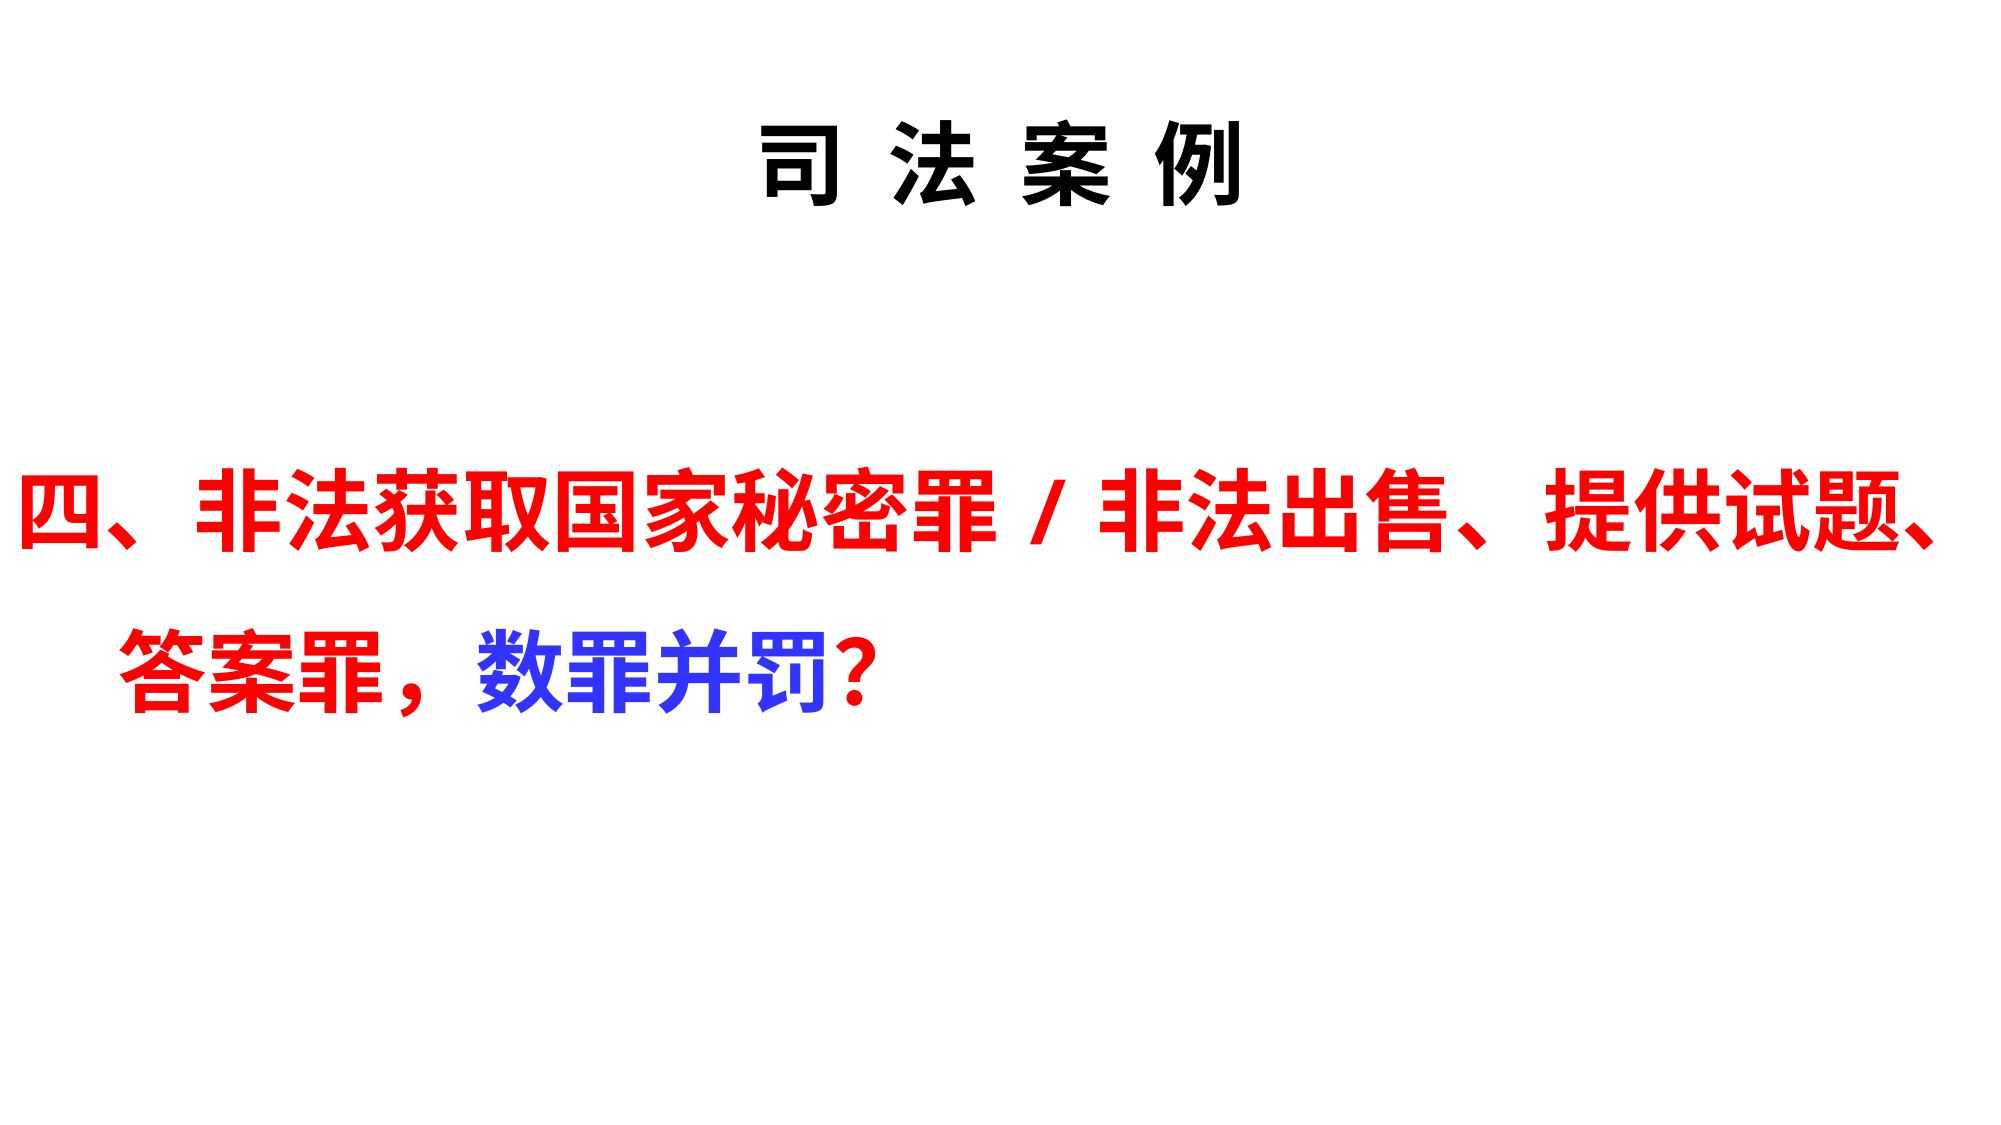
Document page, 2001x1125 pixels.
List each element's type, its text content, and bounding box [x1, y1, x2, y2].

title 司 法 案 例 [137, 59, 1863, 278]
list 四、非法获取国家秘密罪/非法出售、提供试题、 答案罪，数罪并罚？ [0, 393, 2000, 740]
